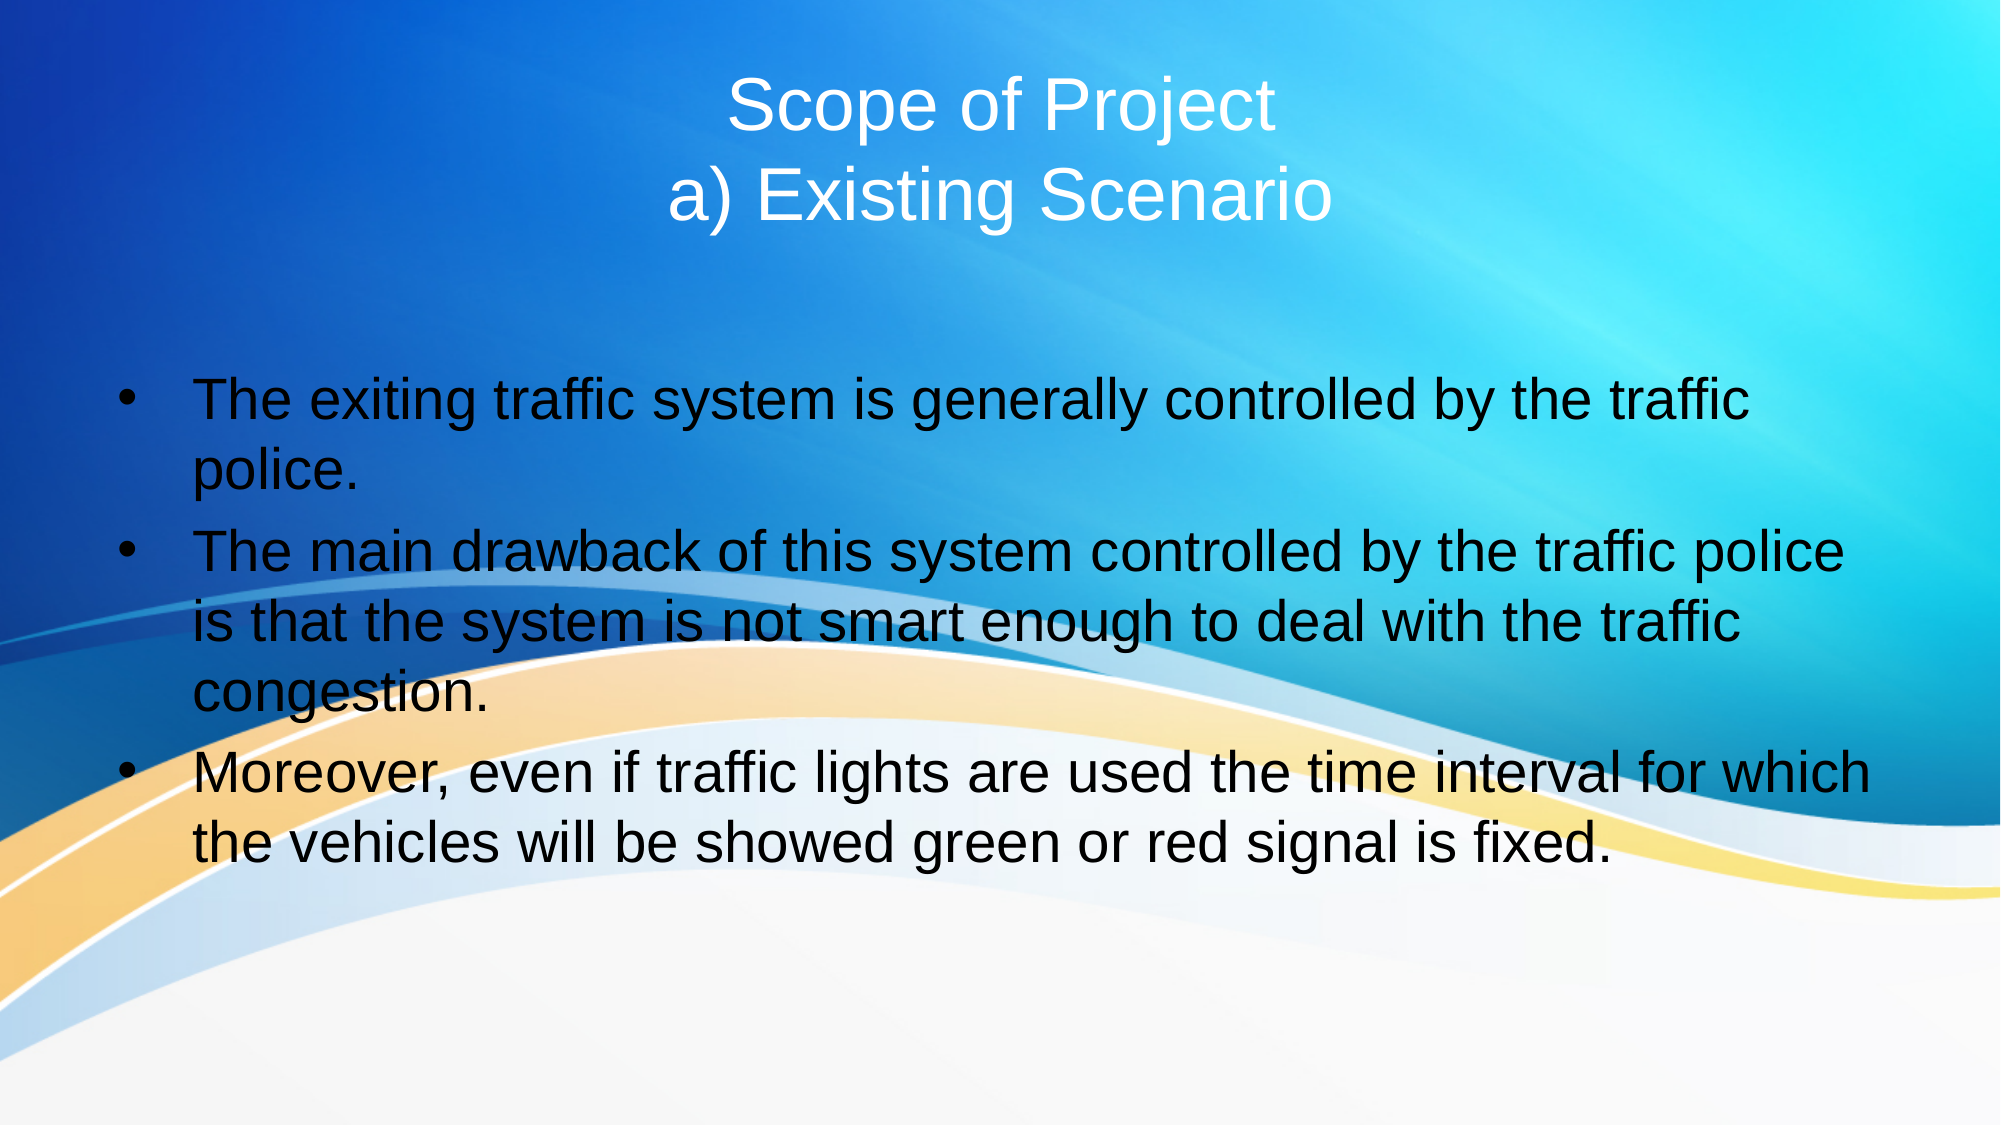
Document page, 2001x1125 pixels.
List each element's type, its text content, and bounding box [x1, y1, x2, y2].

picture [0, 0, 2001, 1125]
title Scope of Project a) Existing Scenario [103, 56, 1900, 235]
subtitle The exiting traffic system is generally controlled by the traffic police. The main drawback of this system controlled by the traffic police is that the system is not smart enough to deal with the traffic congestion. Moreover, even if traffic lights are used the time interval for which the vehicles will be showed green or red signal is fixed. [102, 353, 1900, 988]
